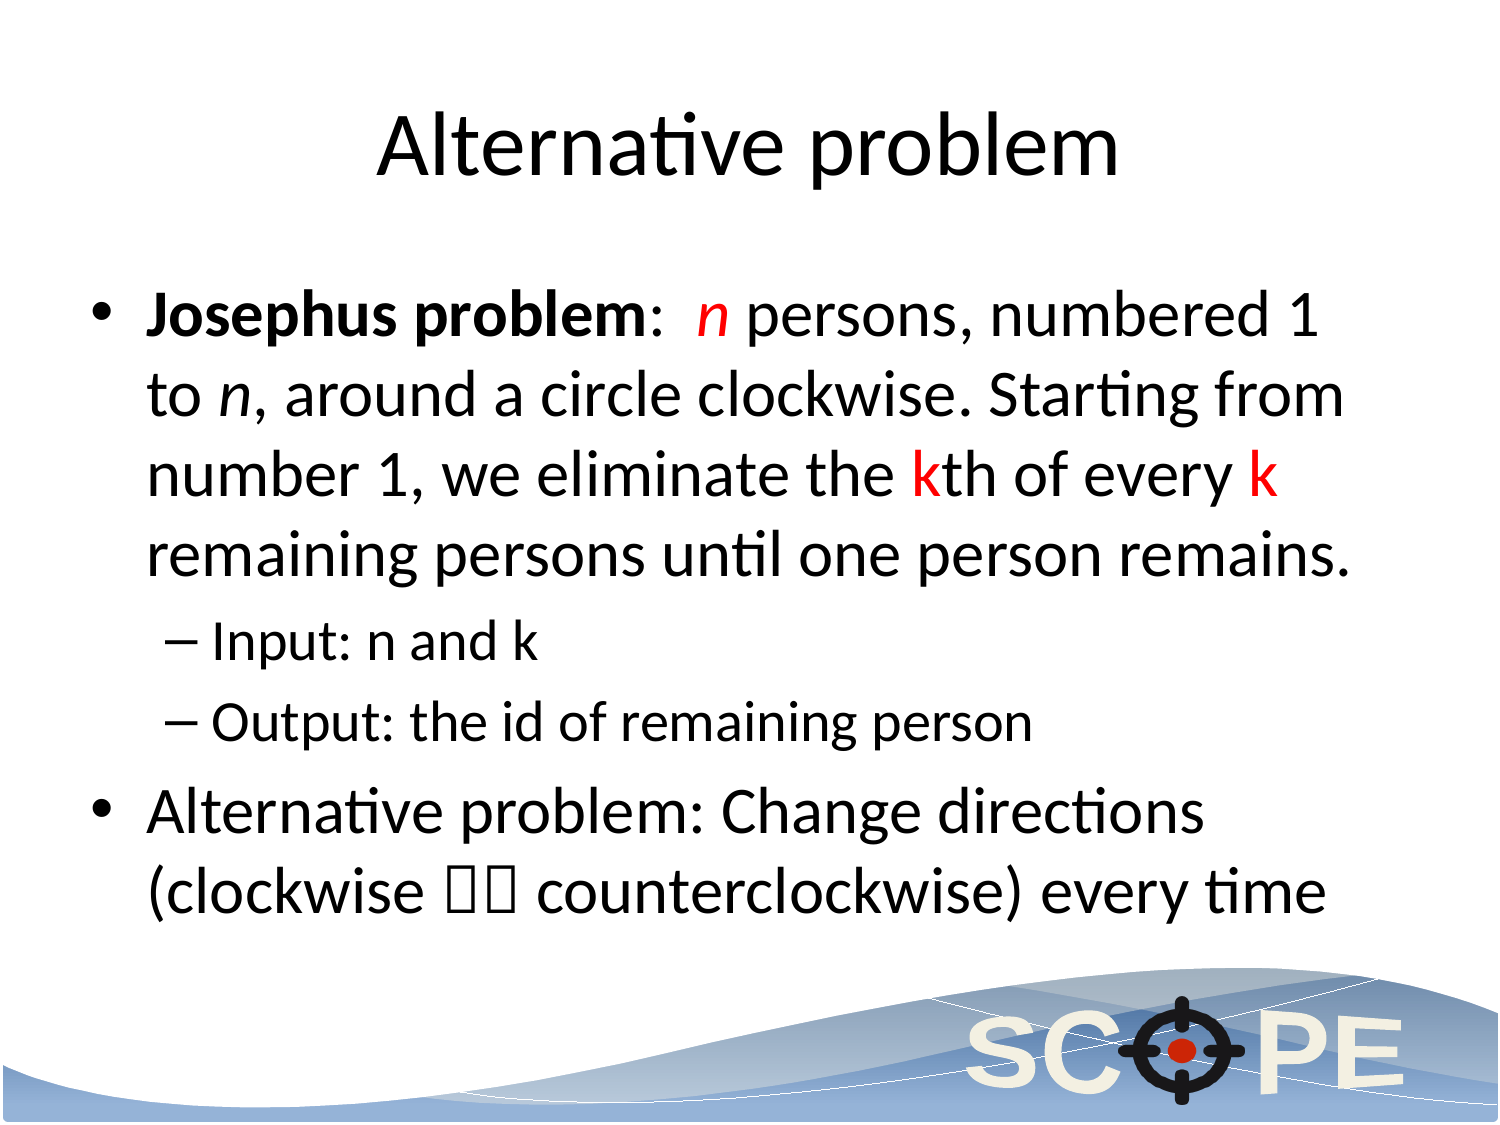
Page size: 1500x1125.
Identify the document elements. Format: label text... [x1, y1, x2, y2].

list Josephus problem: n persons, numbered 1 to n, around a circle clockwise. Starting from number 1, we eliminate the kth of every k remaining persons until one person remains. Input: n and k Output: the id of remaining person Alternative problem: Change directions (clockwise  counterclockwise) every time [75, 262, 1425, 1053]
picture [1118, 1053, 1245, 1105]
title Alternative problem [75, 45, 1425, 233]
